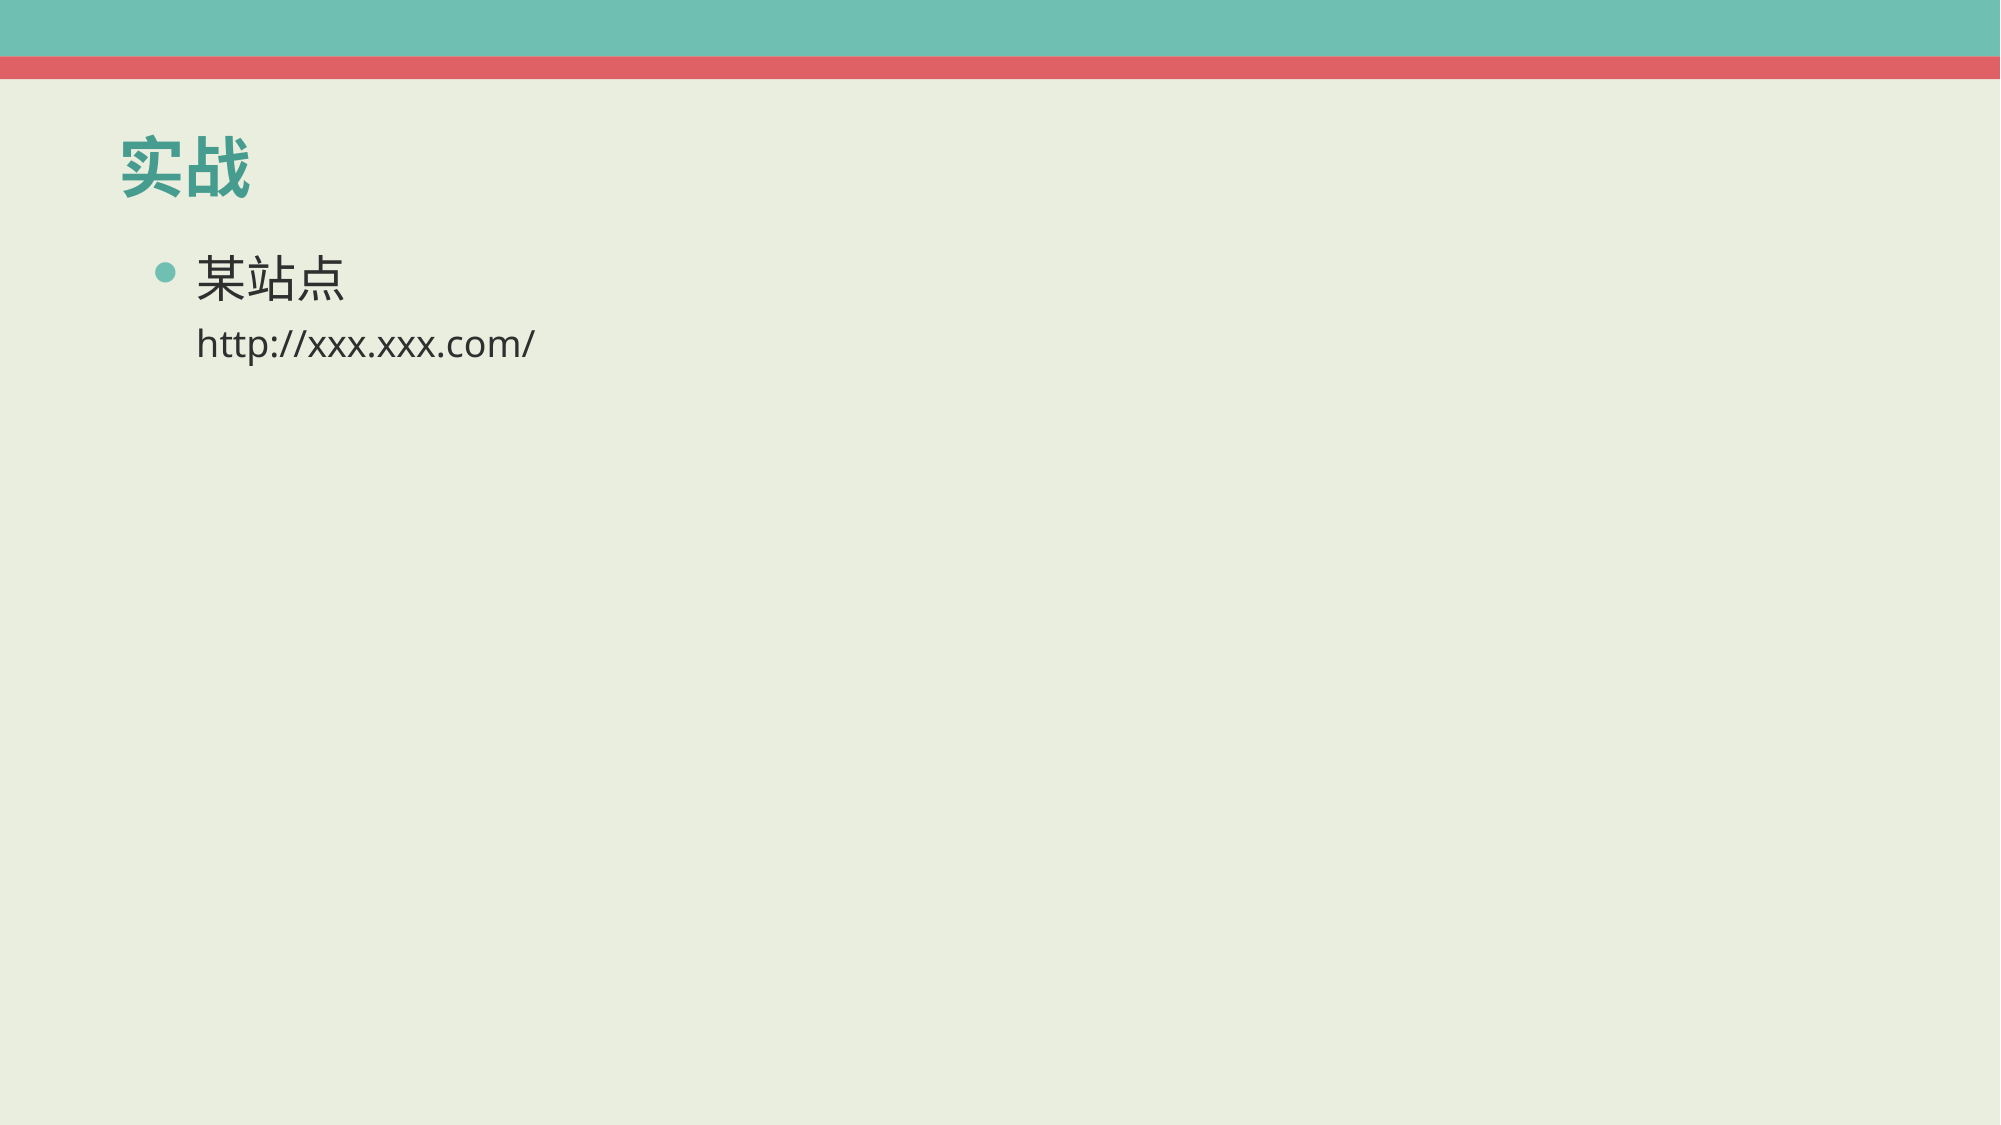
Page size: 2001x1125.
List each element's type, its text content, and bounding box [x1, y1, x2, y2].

title 实战 [103, 99, 1894, 215]
list 某站点 http://xxx.xxx.com/ [137, 233, 972, 1043]
